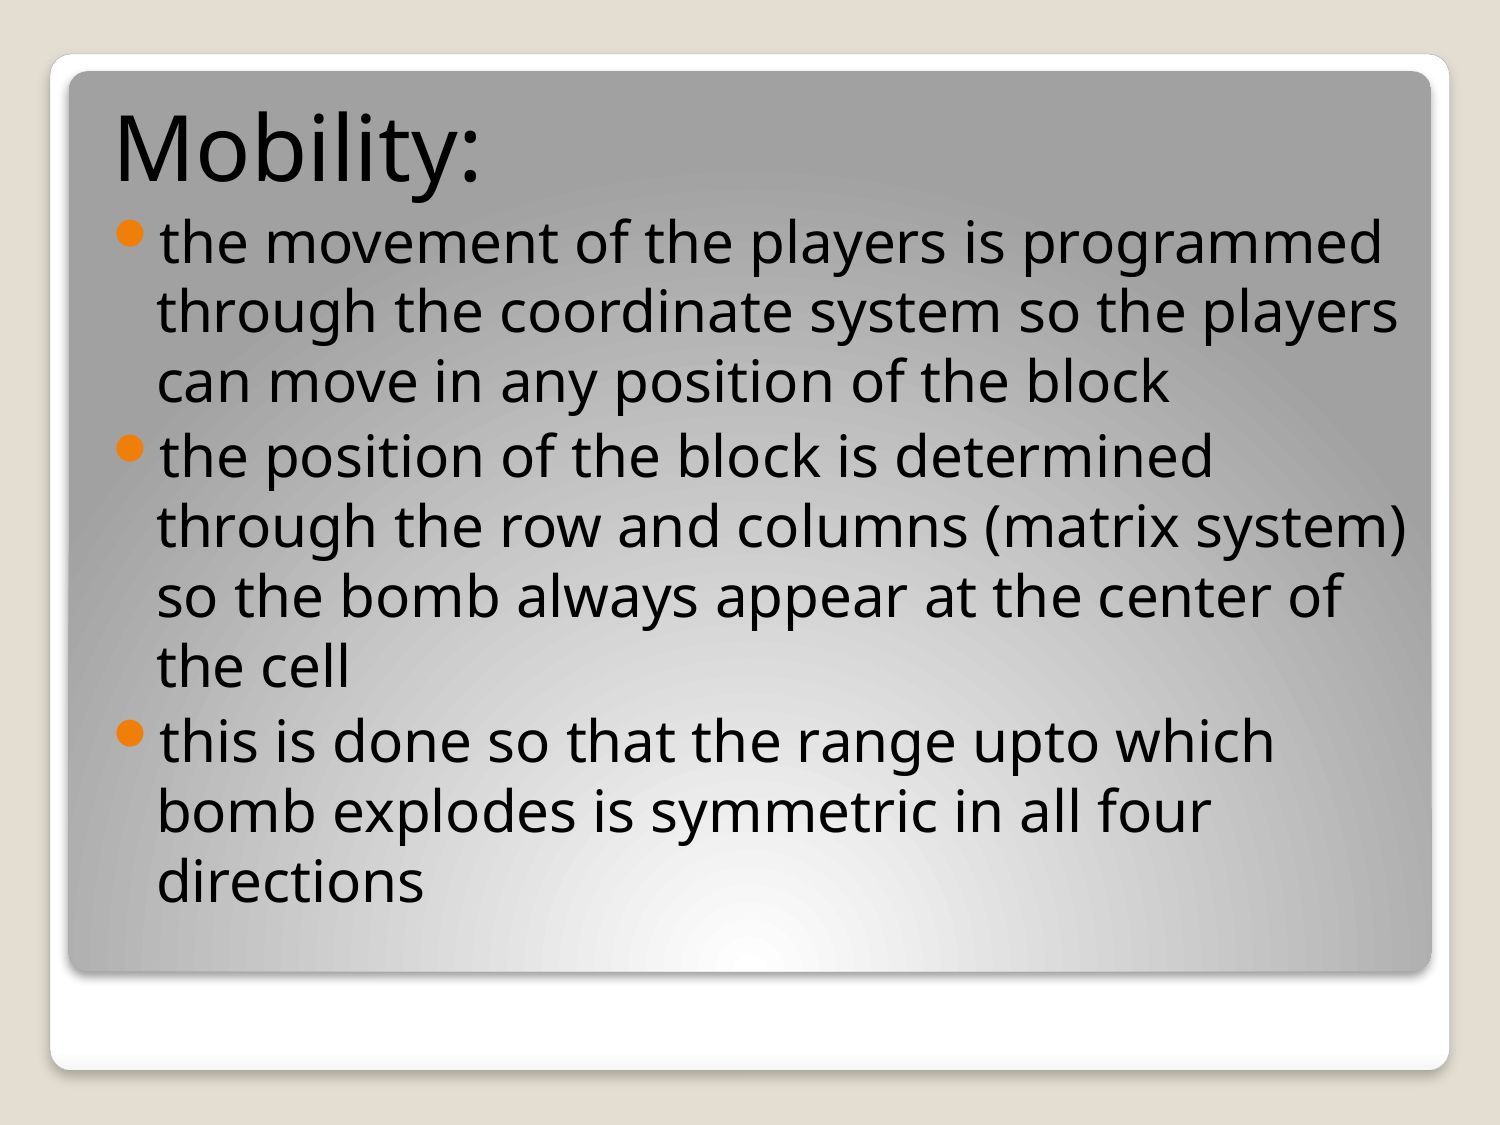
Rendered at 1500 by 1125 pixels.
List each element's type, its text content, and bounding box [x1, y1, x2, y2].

list Mobility: the movement of the players is programmed through the coordinate system so the players can move in any position of the block the position of the block is determined through the row and columns (matrix system) so the bomb always appear at the center of the cell this is done so that the range upto which bomb explodes is symmetric in all four directions [82, 74, 1425, 988]
